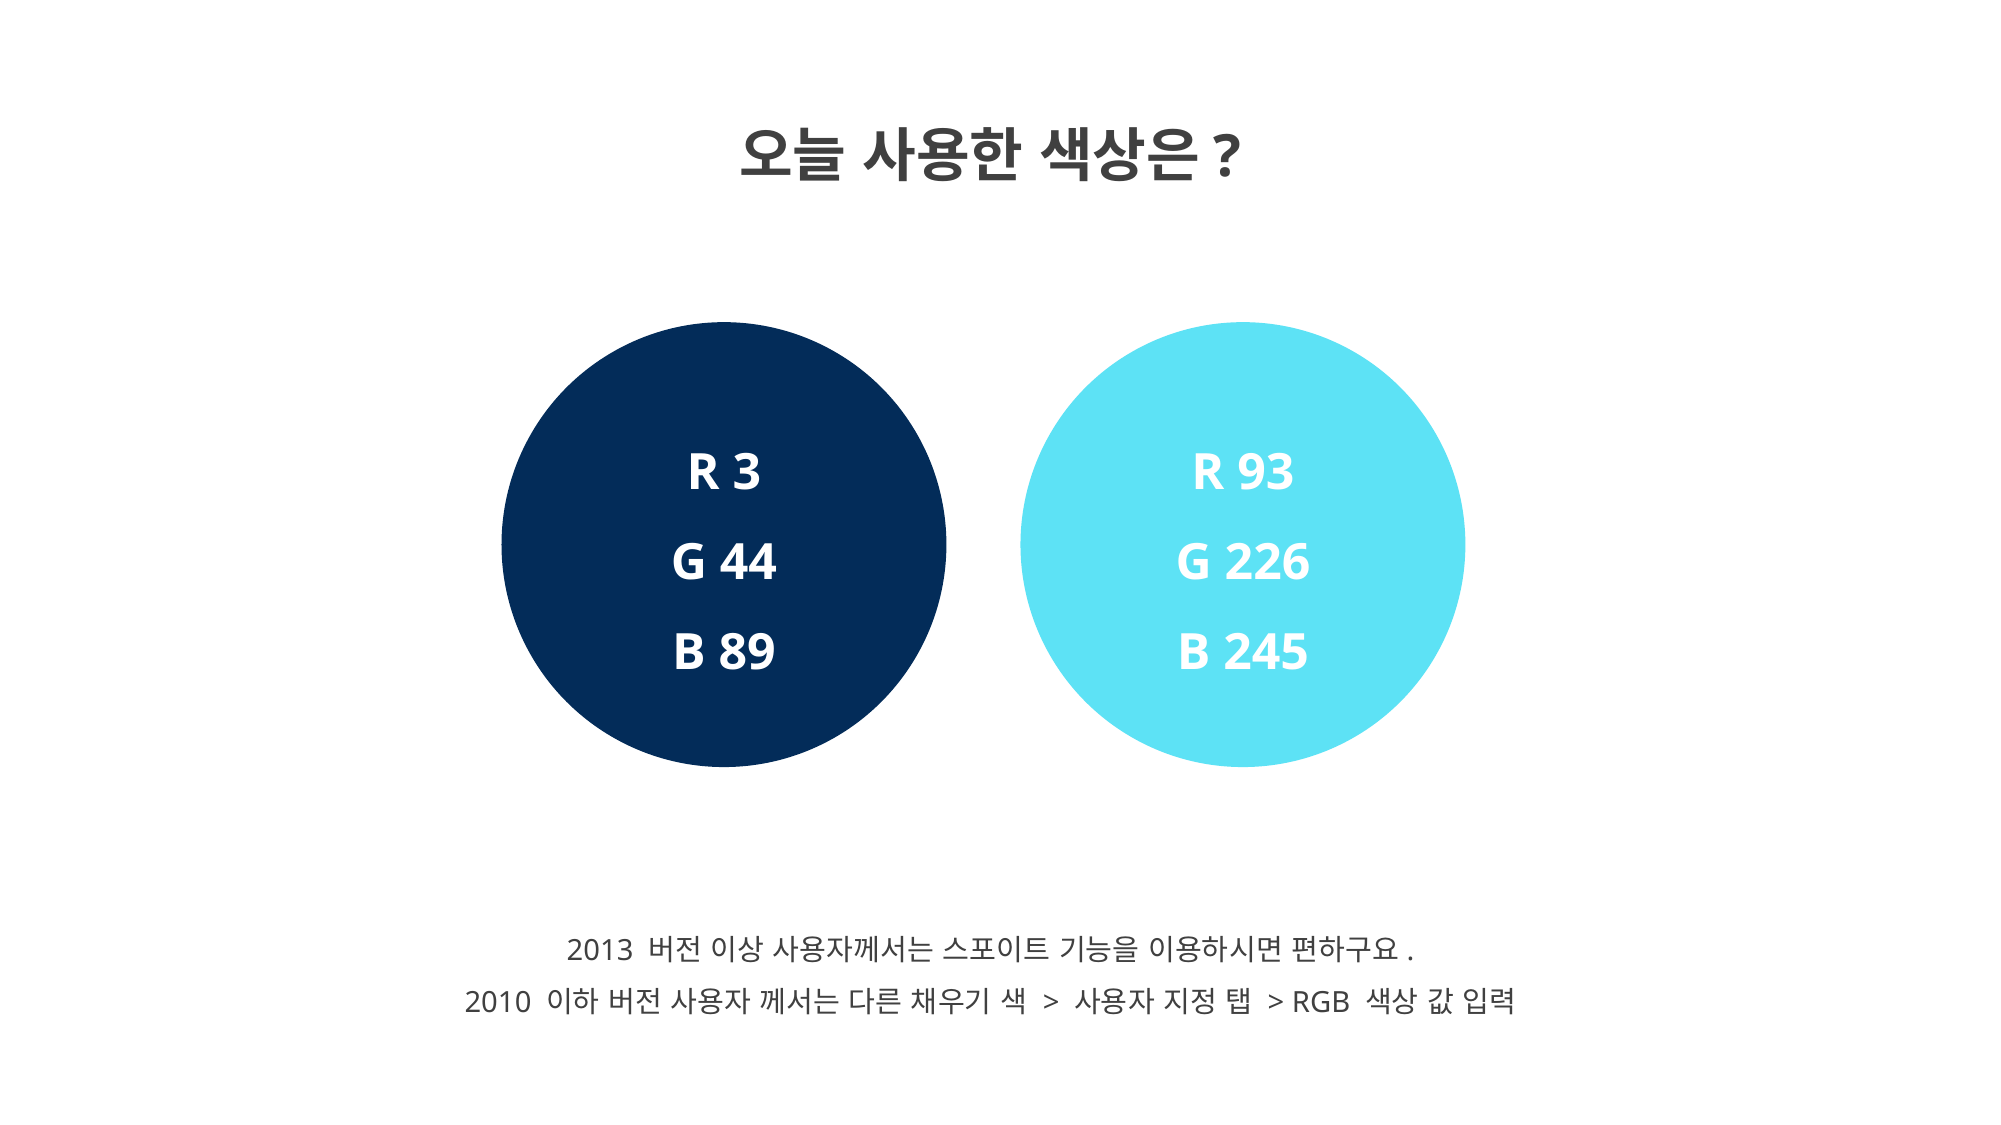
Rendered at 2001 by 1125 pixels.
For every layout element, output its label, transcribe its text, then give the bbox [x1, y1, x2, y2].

text_box 2013 버전 이상 사용자께서는 스포이트 기능을 이용하시면 편하구요. 2010 이하 버전 사용자 께서는 다른 채우기 색 > 사용자 지정 탭 > RGB 색상 값 입력 [391, 906, 1590, 1026]
text_box R 93 G 226 B 245 [1019, 321, 1467, 769]
text_box R 3 G 44 B 89 [500, 321, 948, 769]
text_box 오늘 사용한 색상은? [643, 75, 1339, 196]
